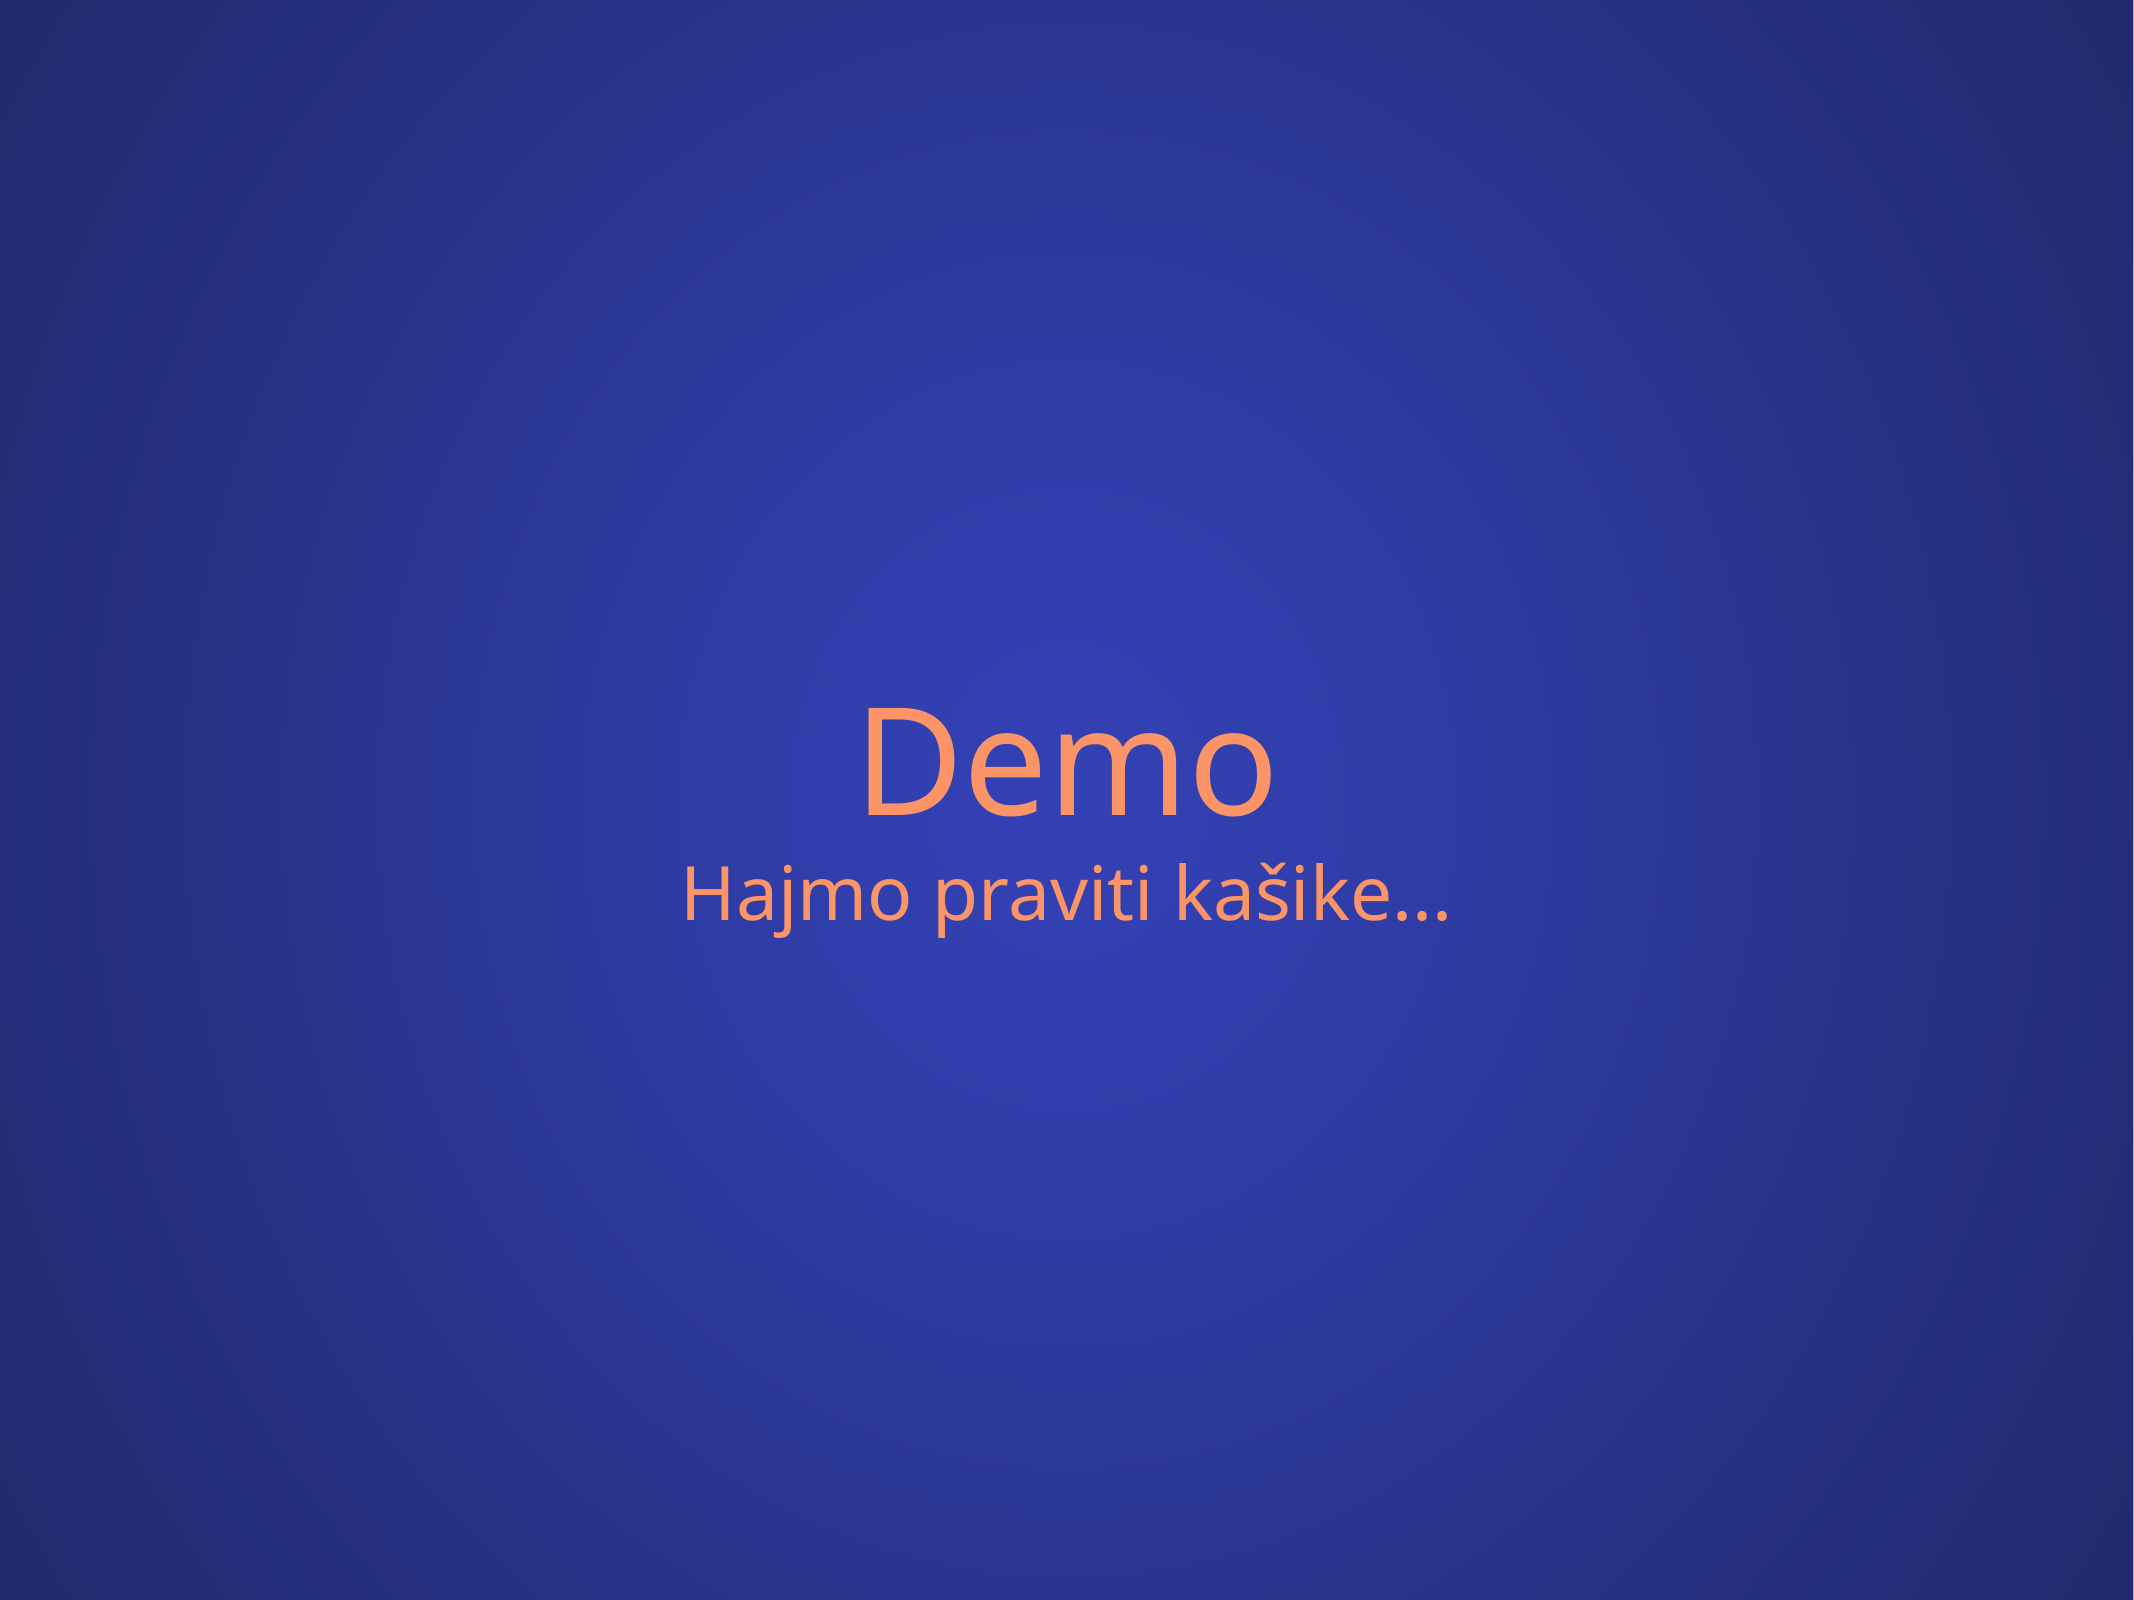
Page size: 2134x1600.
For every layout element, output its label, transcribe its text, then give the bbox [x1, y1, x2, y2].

picture [0, 0, 2134, 1600]
title Demo Hajmo praviti kašike... [208, 529, 1925, 1071]
